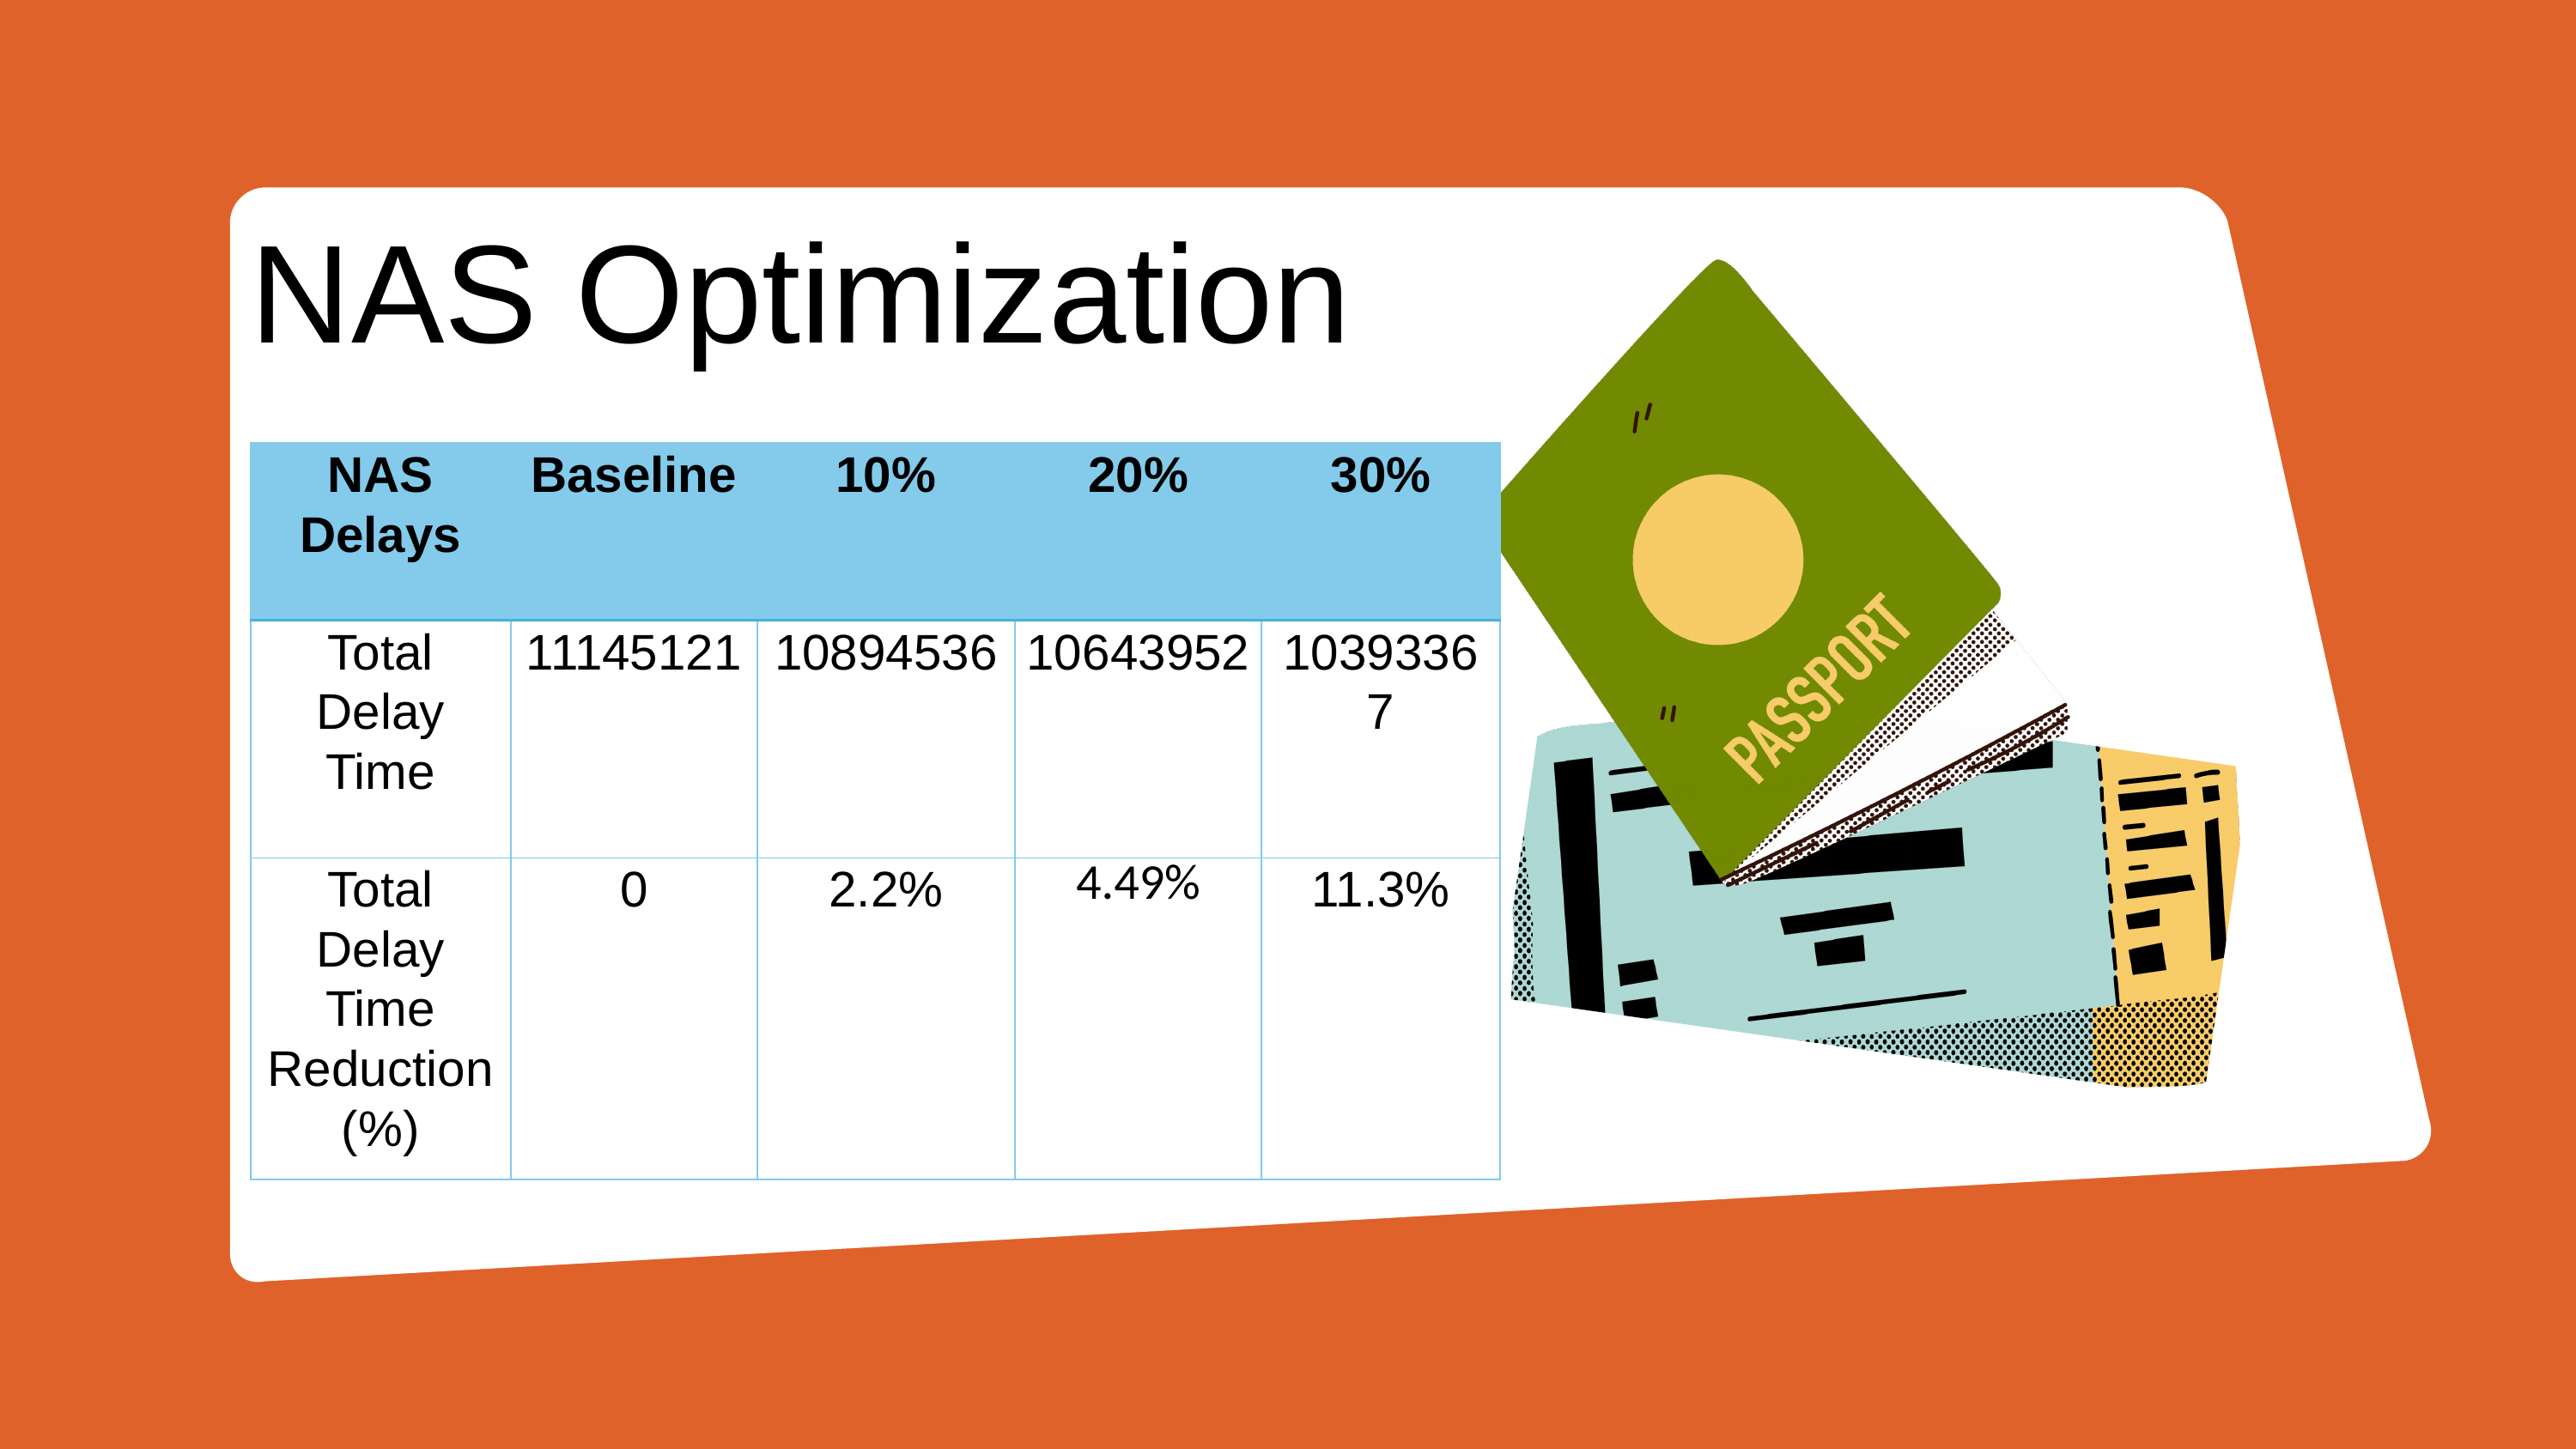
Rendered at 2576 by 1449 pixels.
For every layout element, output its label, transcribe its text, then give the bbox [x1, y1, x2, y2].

table_cell 10894536 [758, 621, 1014, 858]
text_box [1478, 257, 2071, 888]
table_cell 11145121 [512, 621, 756, 858]
table_cell 2.2% [758, 858, 1014, 1179]
table_header NAS Delays [252, 444, 510, 619]
table_cell Total Delay Time [252, 621, 510, 858]
table_cell 10643952 [1016, 621, 1261, 858]
table_header Baseline [512, 444, 756, 619]
text_box [229, 187, 2432, 1282]
table_cell 4.49% [1016, 858, 1261, 1179]
table_header 20% [1016, 444, 1261, 619]
table_cell Total Delay Time Reduction (%) [252, 858, 510, 1179]
table_header 10% [758, 444, 1014, 619]
table_cell 10393367 [1262, 621, 1499, 858]
table_cell 0 [512, 858, 756, 1179]
text_box NAS Optimization [250, 170, 1479, 371]
table_header 30% [1262, 444, 1499, 619]
table_cell 11.3% [1262, 858, 1499, 1179]
text_box [1501, 743, 2251, 1099]
